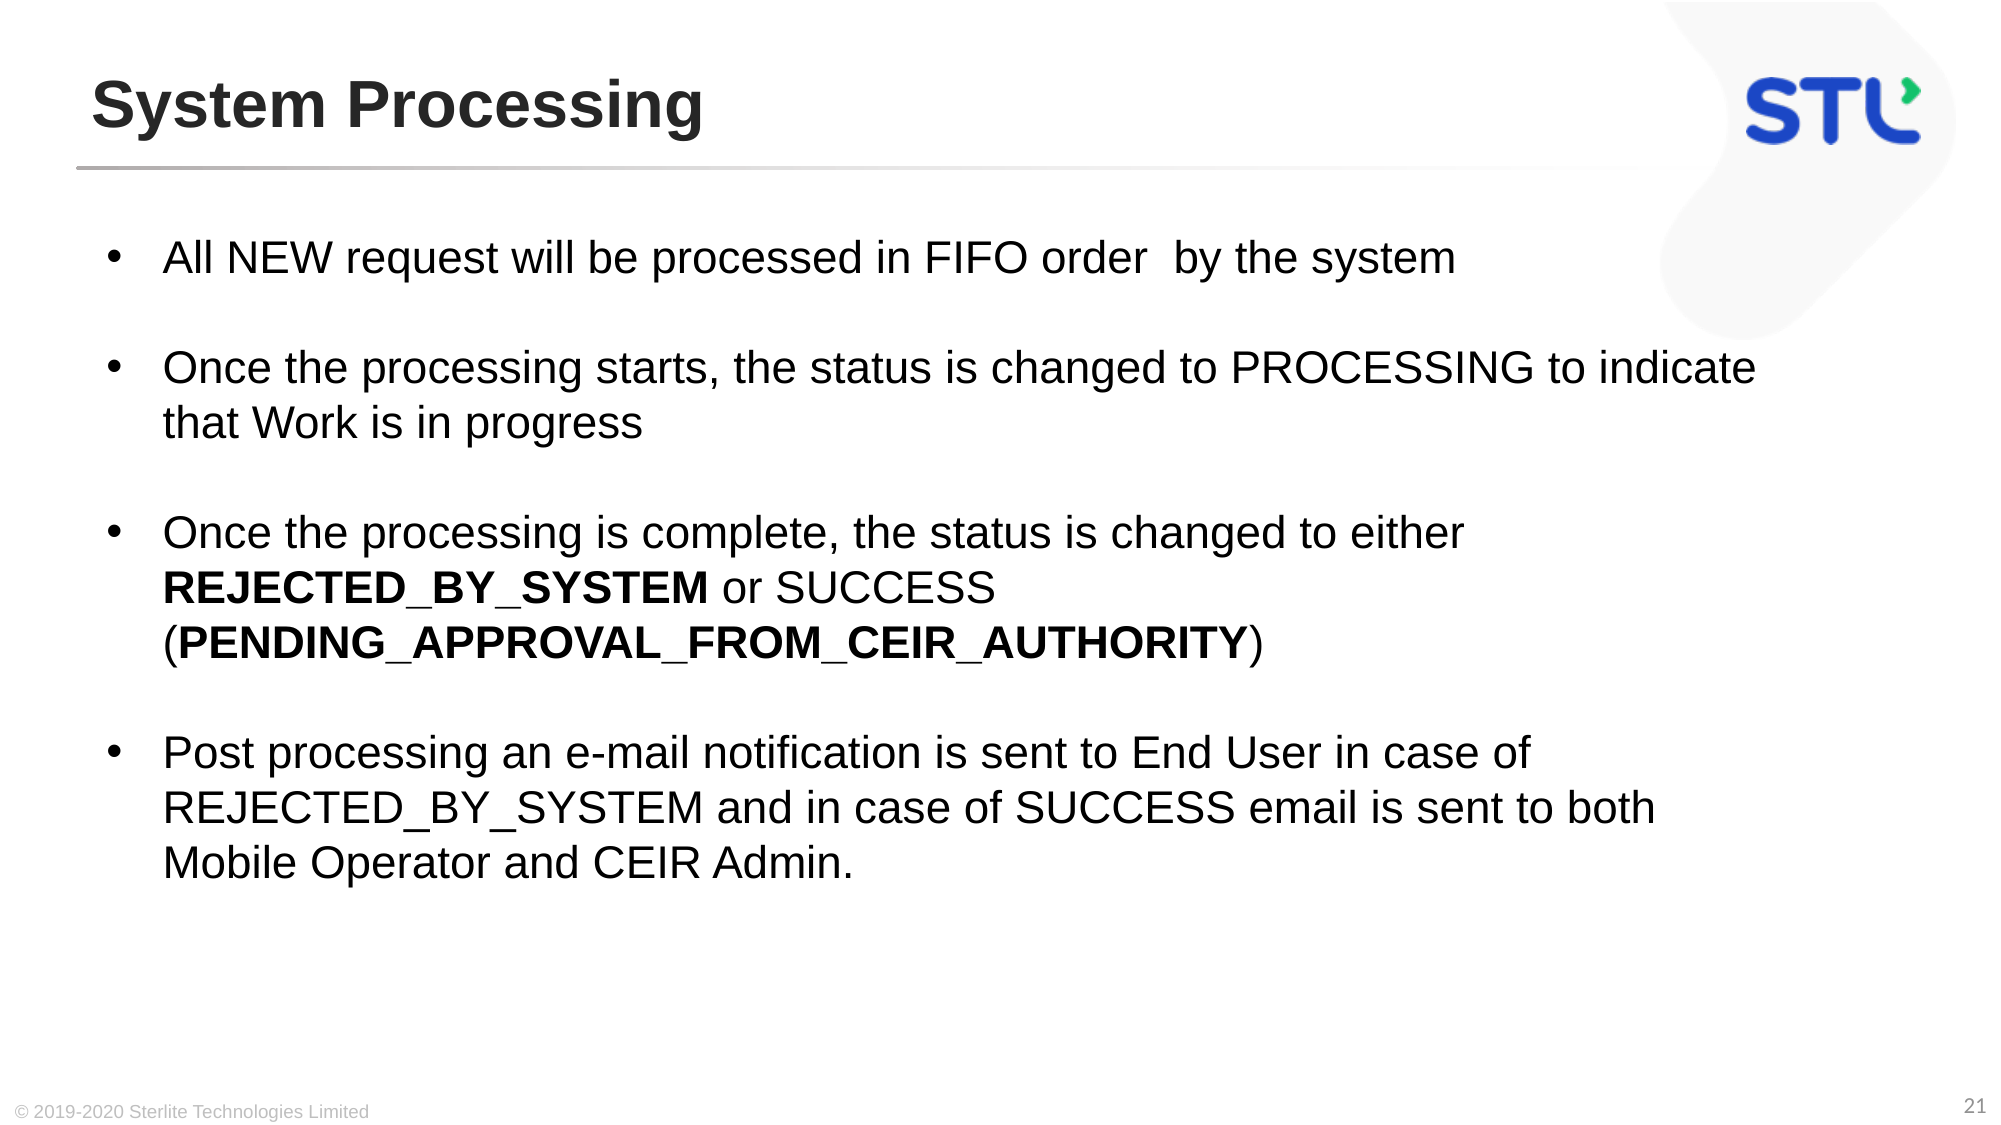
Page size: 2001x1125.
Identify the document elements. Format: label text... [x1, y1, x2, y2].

slide_number 21 [1955, 1083, 1997, 1122]
title System Processing [76, 35, 1564, 167]
footer © 2019-2020 Sterlite Technologies Limited [0, 1083, 455, 1125]
text_box All NEW request will be processed in FIFO order by the system Once the processing starts, the status is changed to PROCESSING to indicate that Work is in progress Once the processing is complete, the status is changed to either REJECTED_BY_SYSTEM or SUCCESS (PENDING_APPROVAL_FROM_CEIR_AUTHORITY) Post processing an e-mail notification is sent to End User in case of REJECTED_BY_SYSTEM and in case of SUCCESS email is sent to both Mobile Operator and CEIR Admin. [91, 220, 1812, 896]
picture [1746, 77, 1921, 145]
